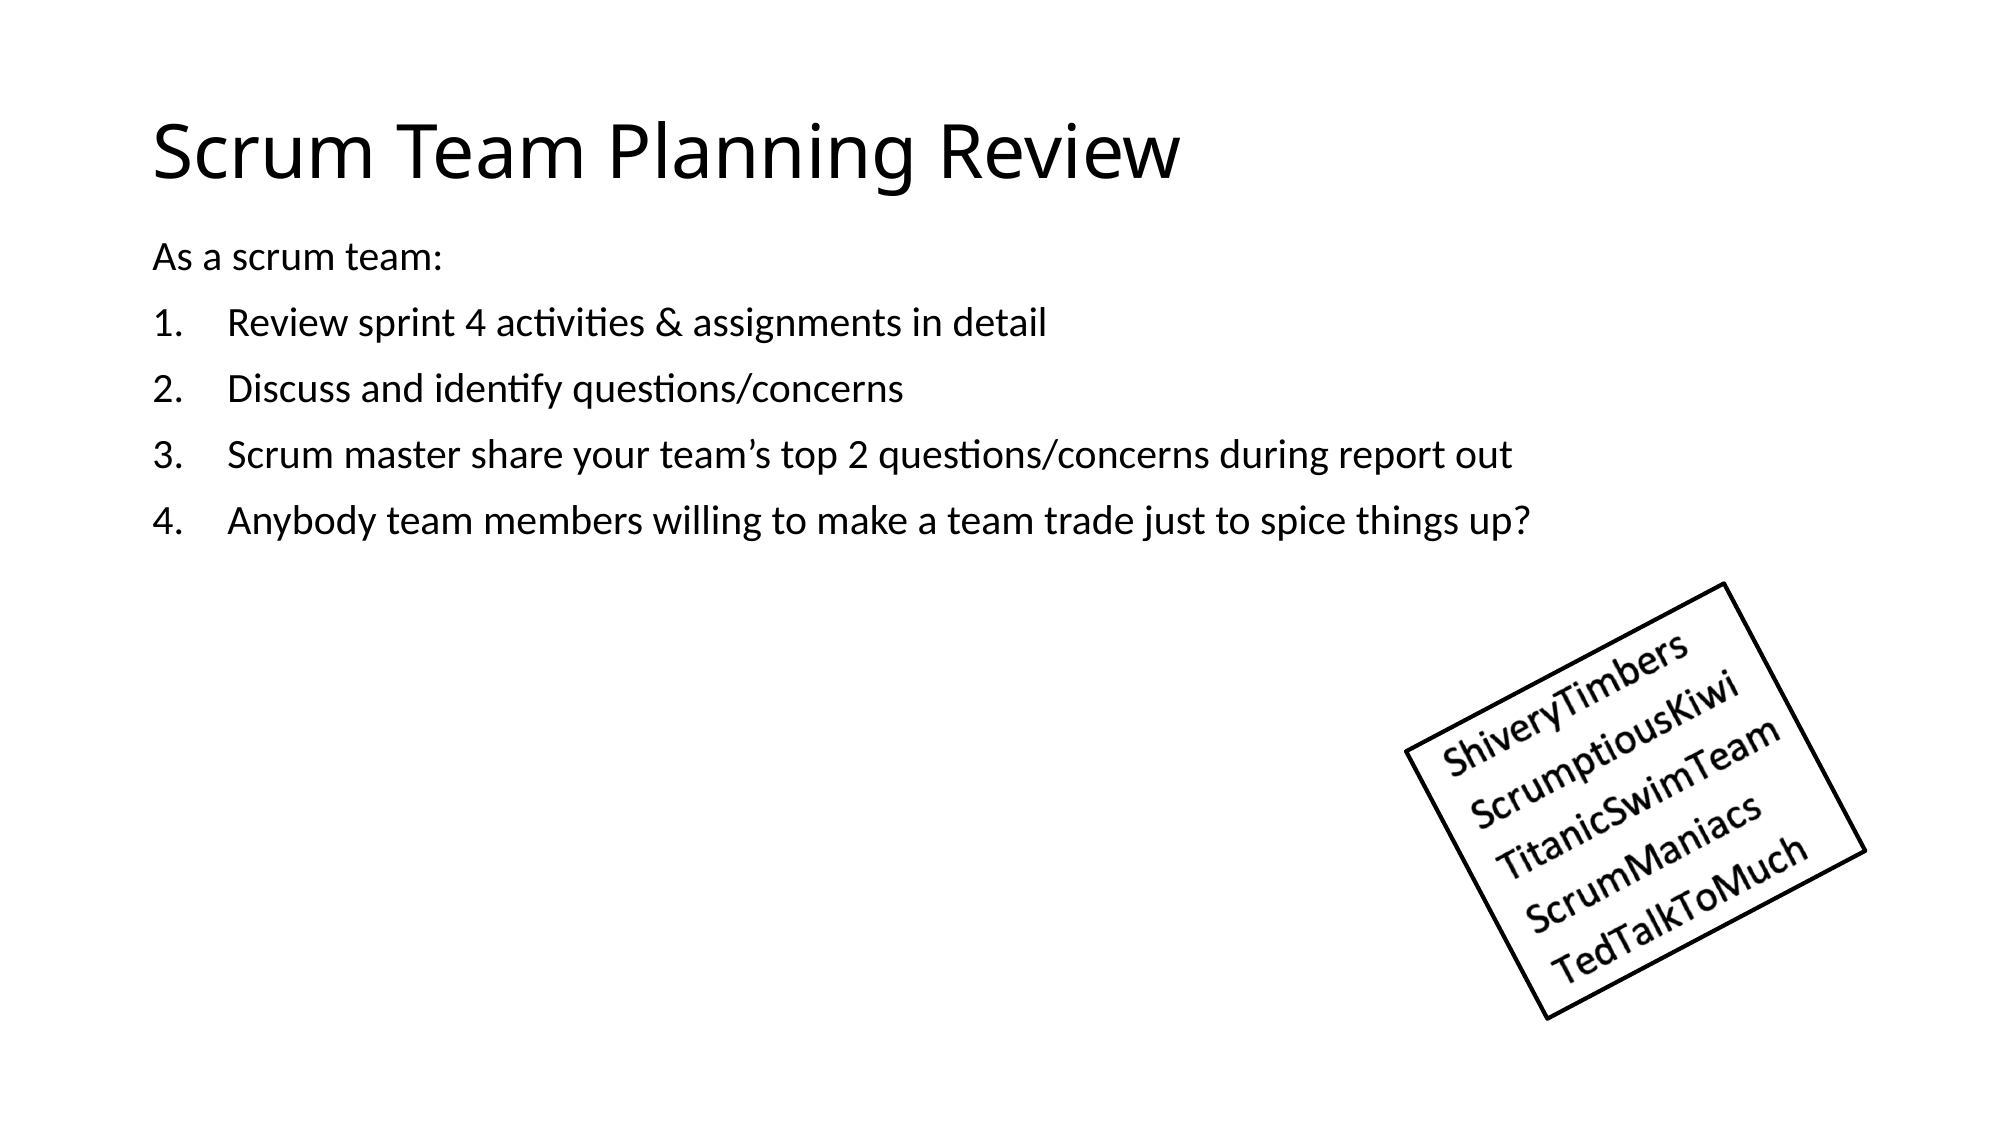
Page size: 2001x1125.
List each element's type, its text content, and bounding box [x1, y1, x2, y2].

picture [1410, 587, 1861, 1015]
title Scrum Team Planning Review [137, 92, 1863, 215]
list As a scrum team: Review sprint 4 activities & assignments in detail Discuss and identify questions/concerns Scrum master share your team’s top 2 questions/concerns during report out Anybody team members willing to make a team trade just to spice things up? [137, 226, 1863, 1032]
